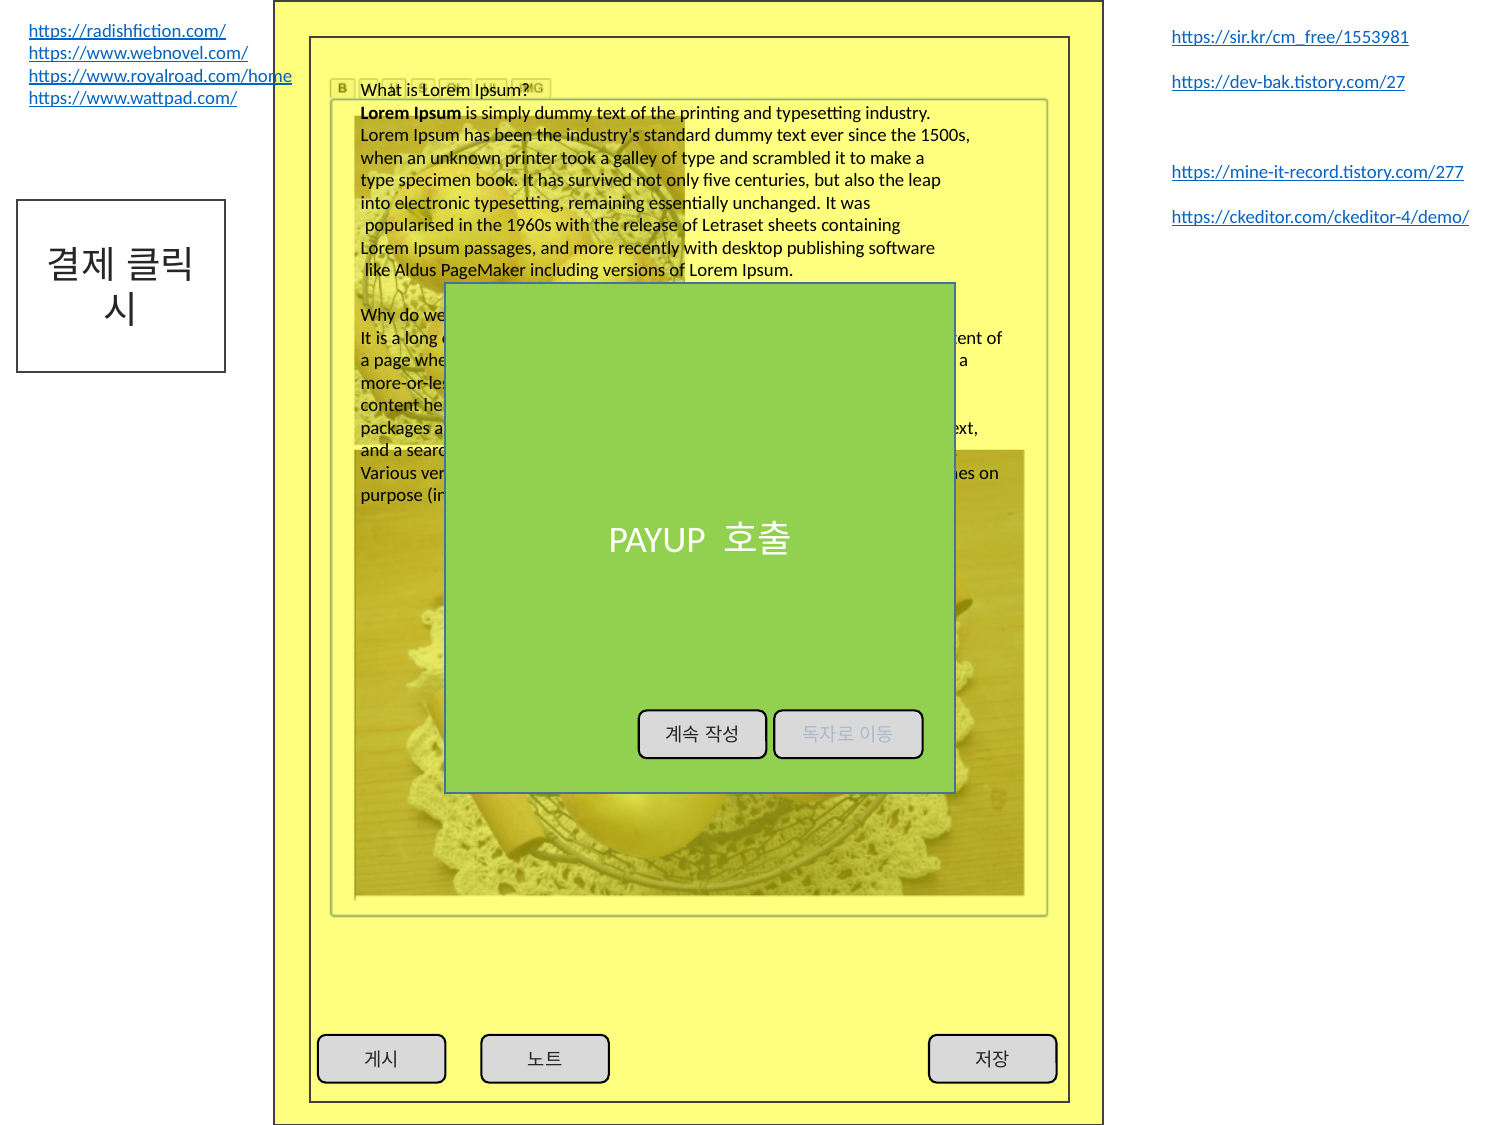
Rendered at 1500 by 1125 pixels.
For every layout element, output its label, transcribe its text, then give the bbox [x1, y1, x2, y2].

text_box 게시 [316, 1033, 447, 1084]
text_box [273, 0, 1104, 1125]
picture [317, 59, 1061, 929]
text_box [309, 36, 1070, 1103]
text_box 저장 [927, 1033, 1058, 1084]
text_box 결제 클릭 시 [16, 199, 226, 373]
text_box https://sir.kr/cm_free/1553981 https://dev-bak.tistory.com/27 https://mine-it-record.tistory.com/277 https://ckeditor.com/ckeditor-4/demo/ [1156, 17, 1485, 280]
text_box 노트 [480, 1033, 610, 1084]
text_box https://radishfiction.com/ https://www.webnovel.com/ https://www.royalroad.com/home https://www.wattpad.com/ [13, 10, 307, 161]
